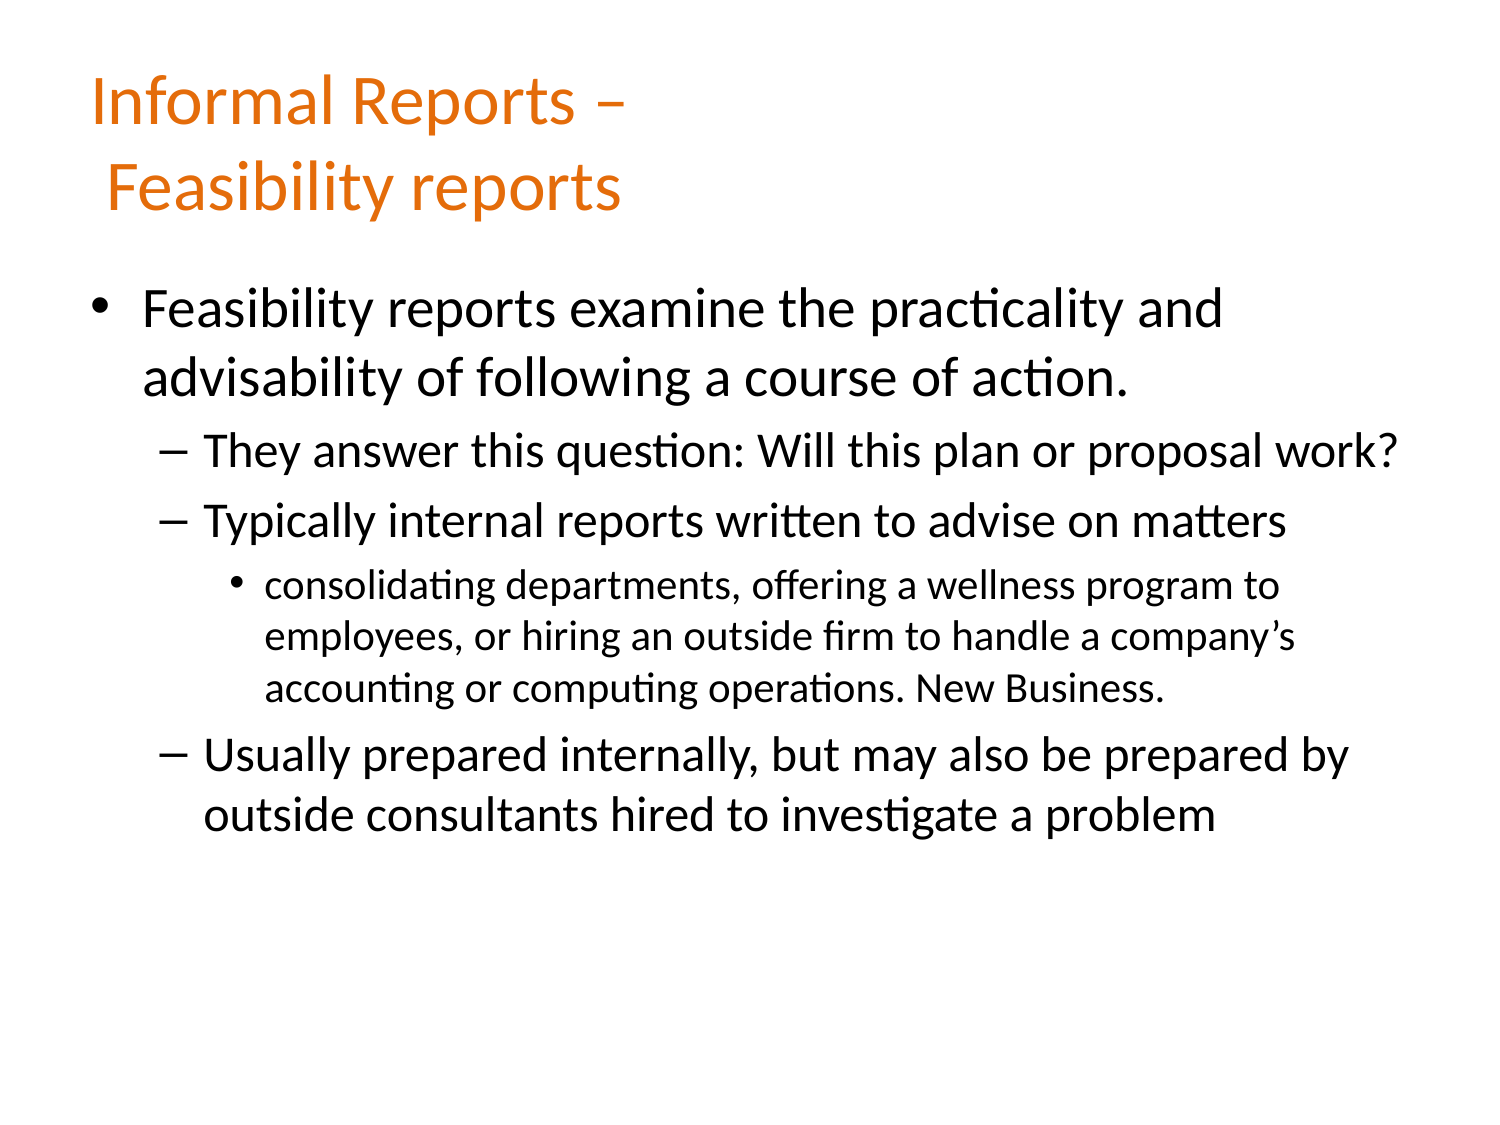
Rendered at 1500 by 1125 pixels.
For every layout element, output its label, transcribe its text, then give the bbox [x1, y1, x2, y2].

list Feasibility reports examine the practicality and advisability of following a course of action. They answer this question: Will this plan or proposal work? Typically internal reports written to advise on matters consolidating departments, offering a wellness program to employees, or hiring an outside firm to handle a company’s accounting or computing operations. New Business. Usually prepared internally, but may also be prepared by outside consultants hired to investigate a problem [75, 262, 1425, 1005]
title Informal Reports – Feasibility reports [75, 45, 1425, 233]
